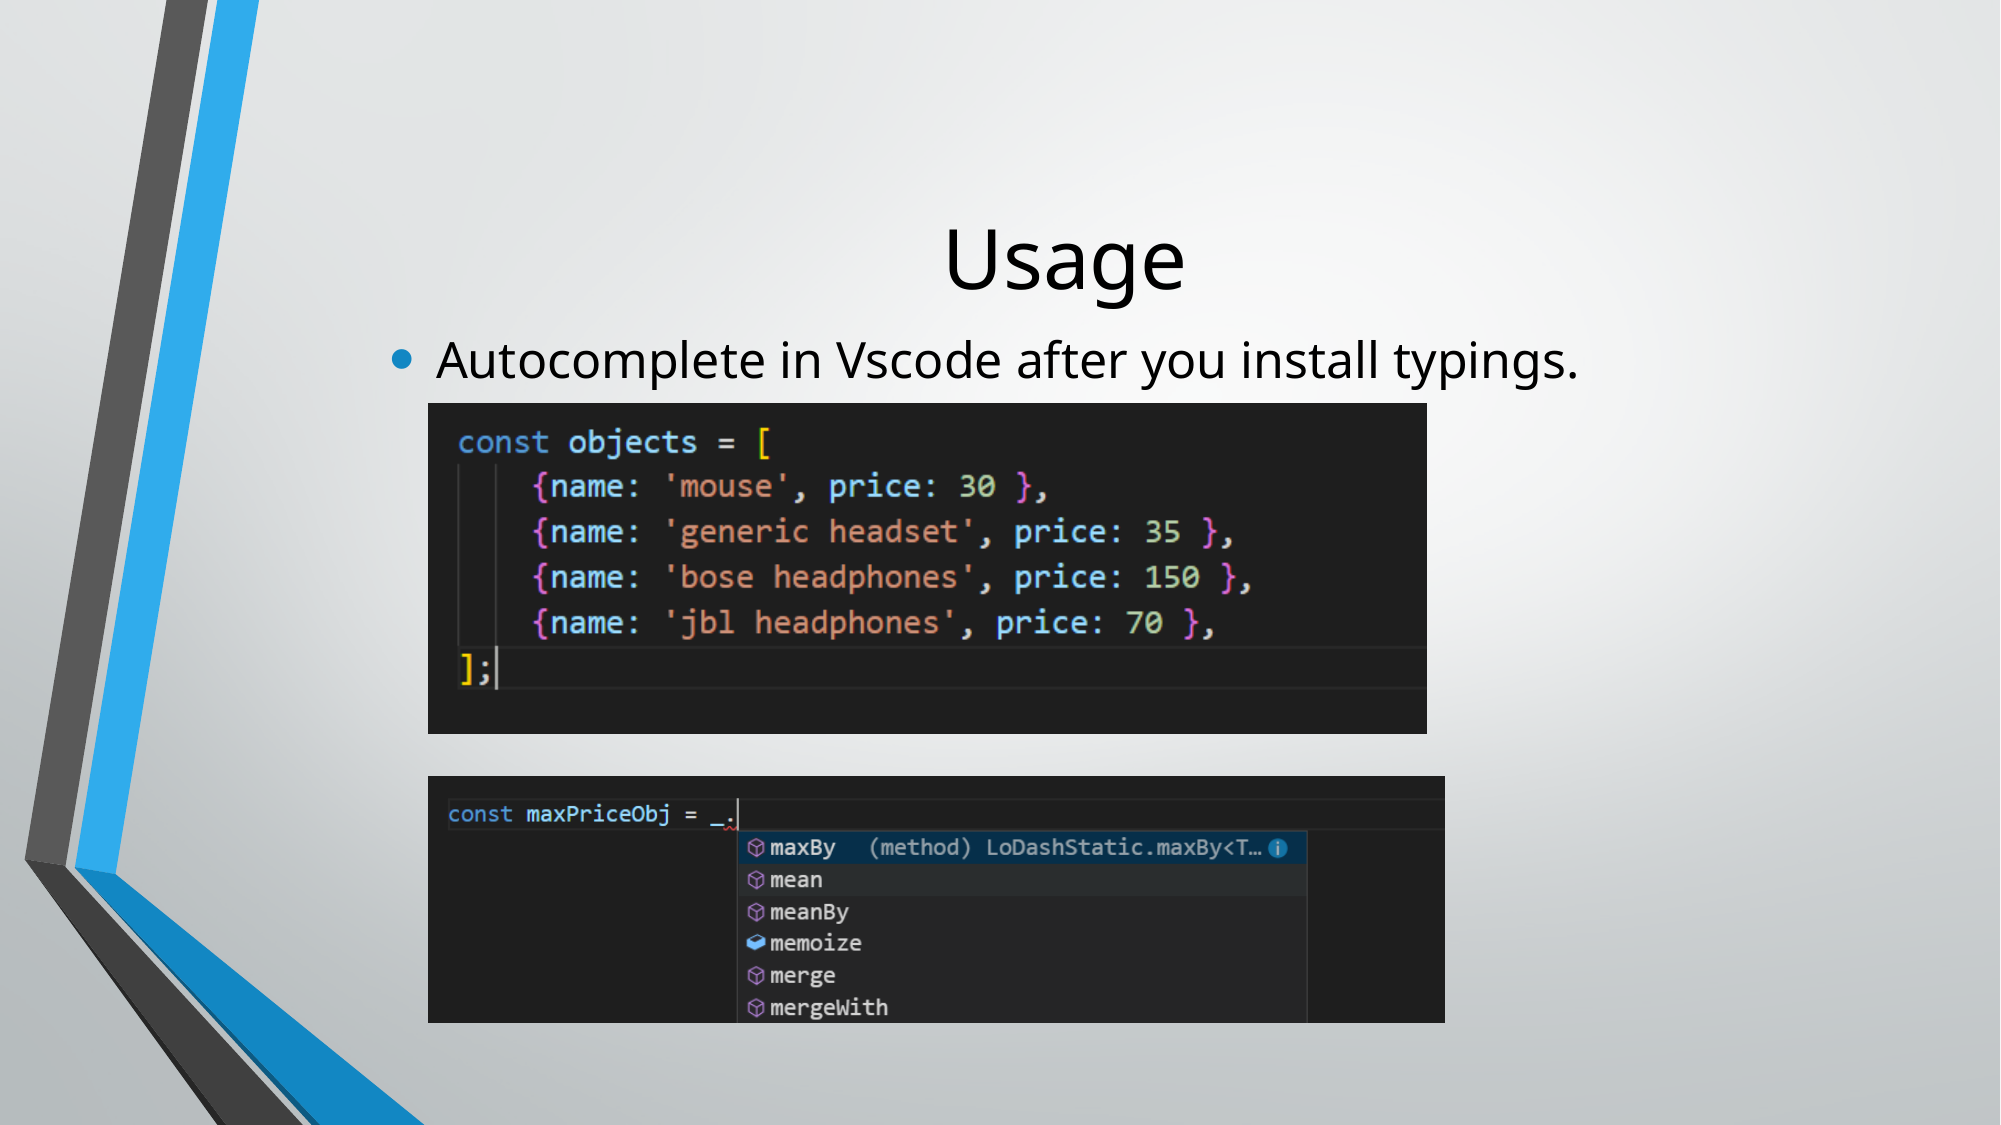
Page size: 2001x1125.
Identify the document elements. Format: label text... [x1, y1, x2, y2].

picture [427, 403, 1427, 734]
list Autocomplete in Vscode after you install typings. [374, 143, 2000, 657]
title Usage [243, 112, 1887, 400]
picture [427, 776, 1445, 1023]
